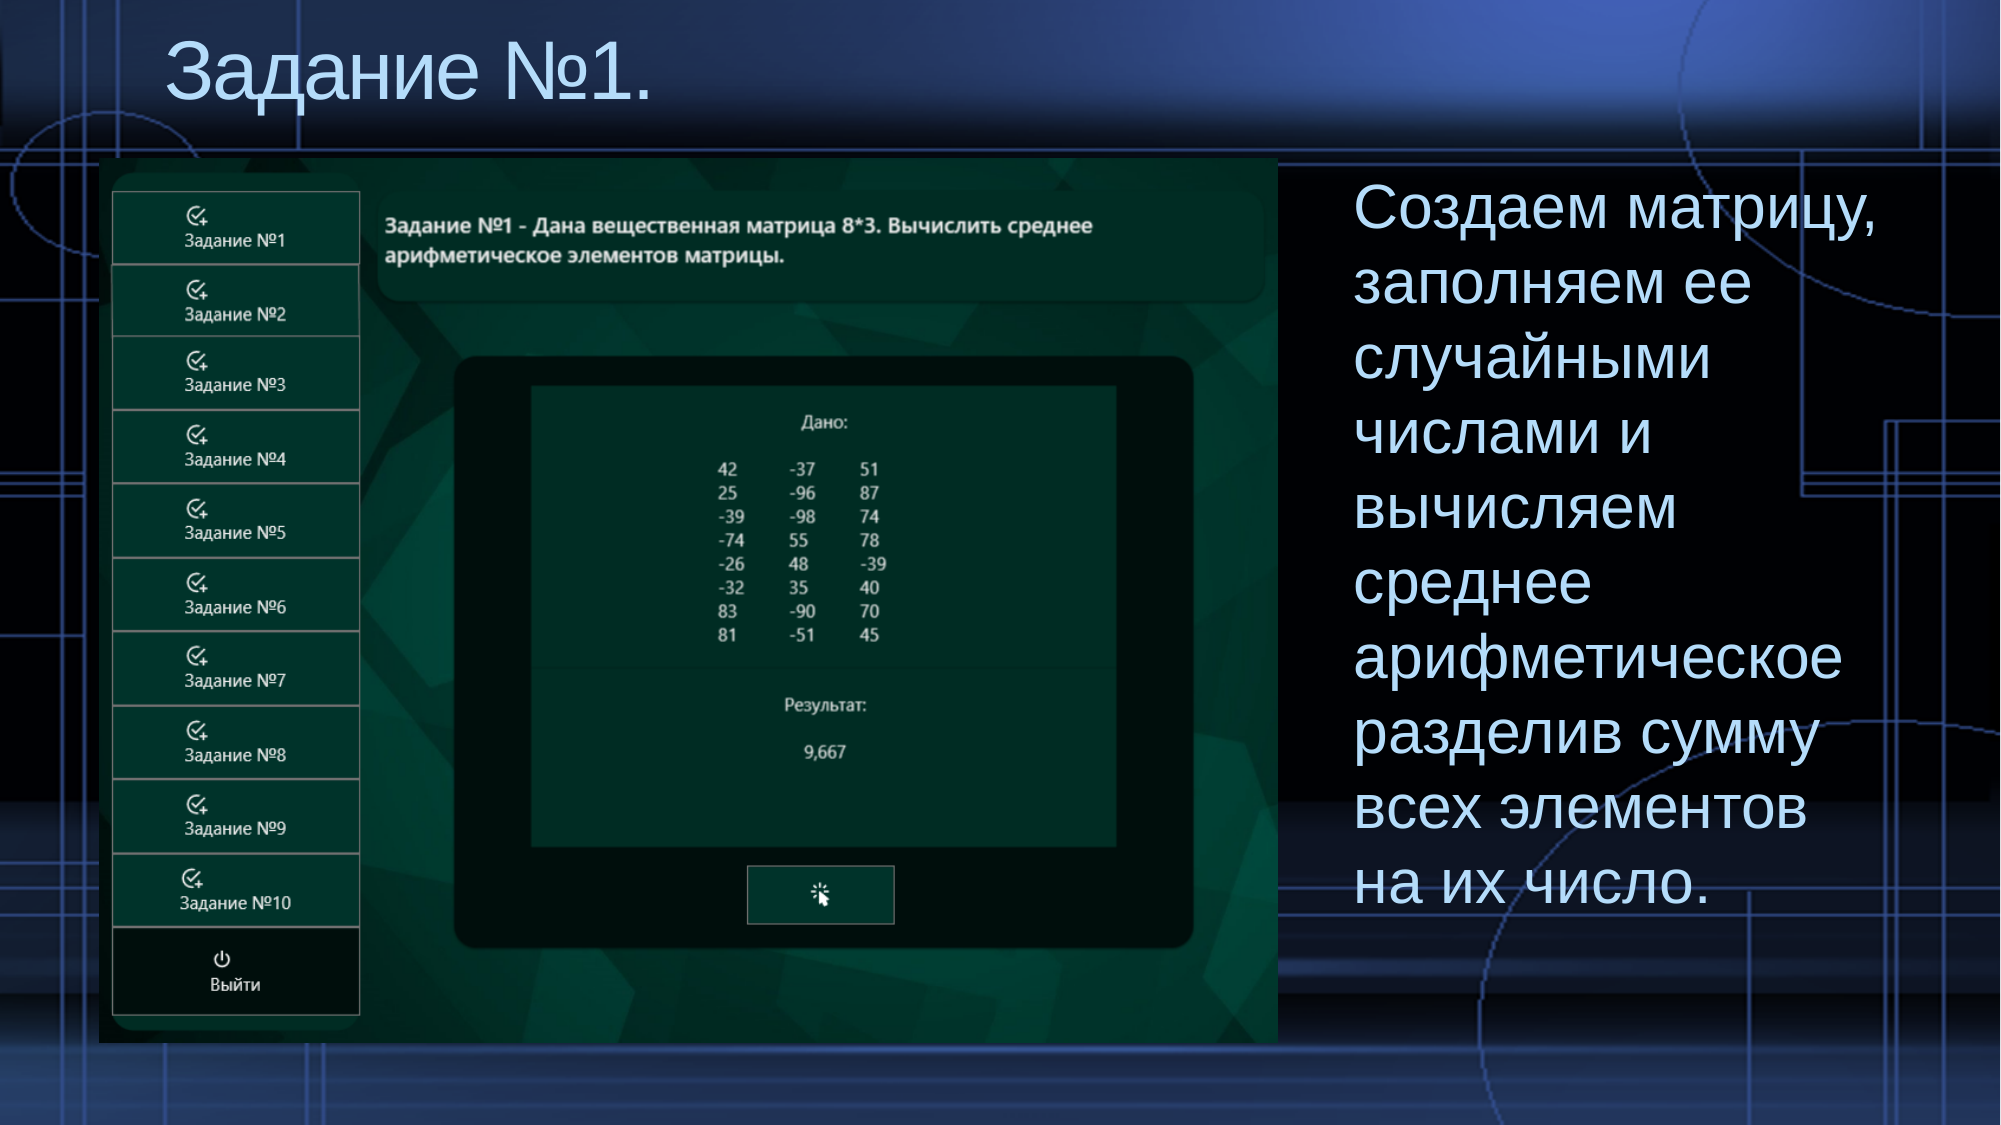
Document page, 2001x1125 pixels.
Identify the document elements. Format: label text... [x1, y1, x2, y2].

list Создаем матрицу, заполняем ее случайными числами и вычисляем среднее арифметическое разделив сумму всех элементов на их число. [1327, 158, 1900, 1041]
picture [0, 0, 2001, 1125]
title Задание №1. [150, 8, 1850, 159]
